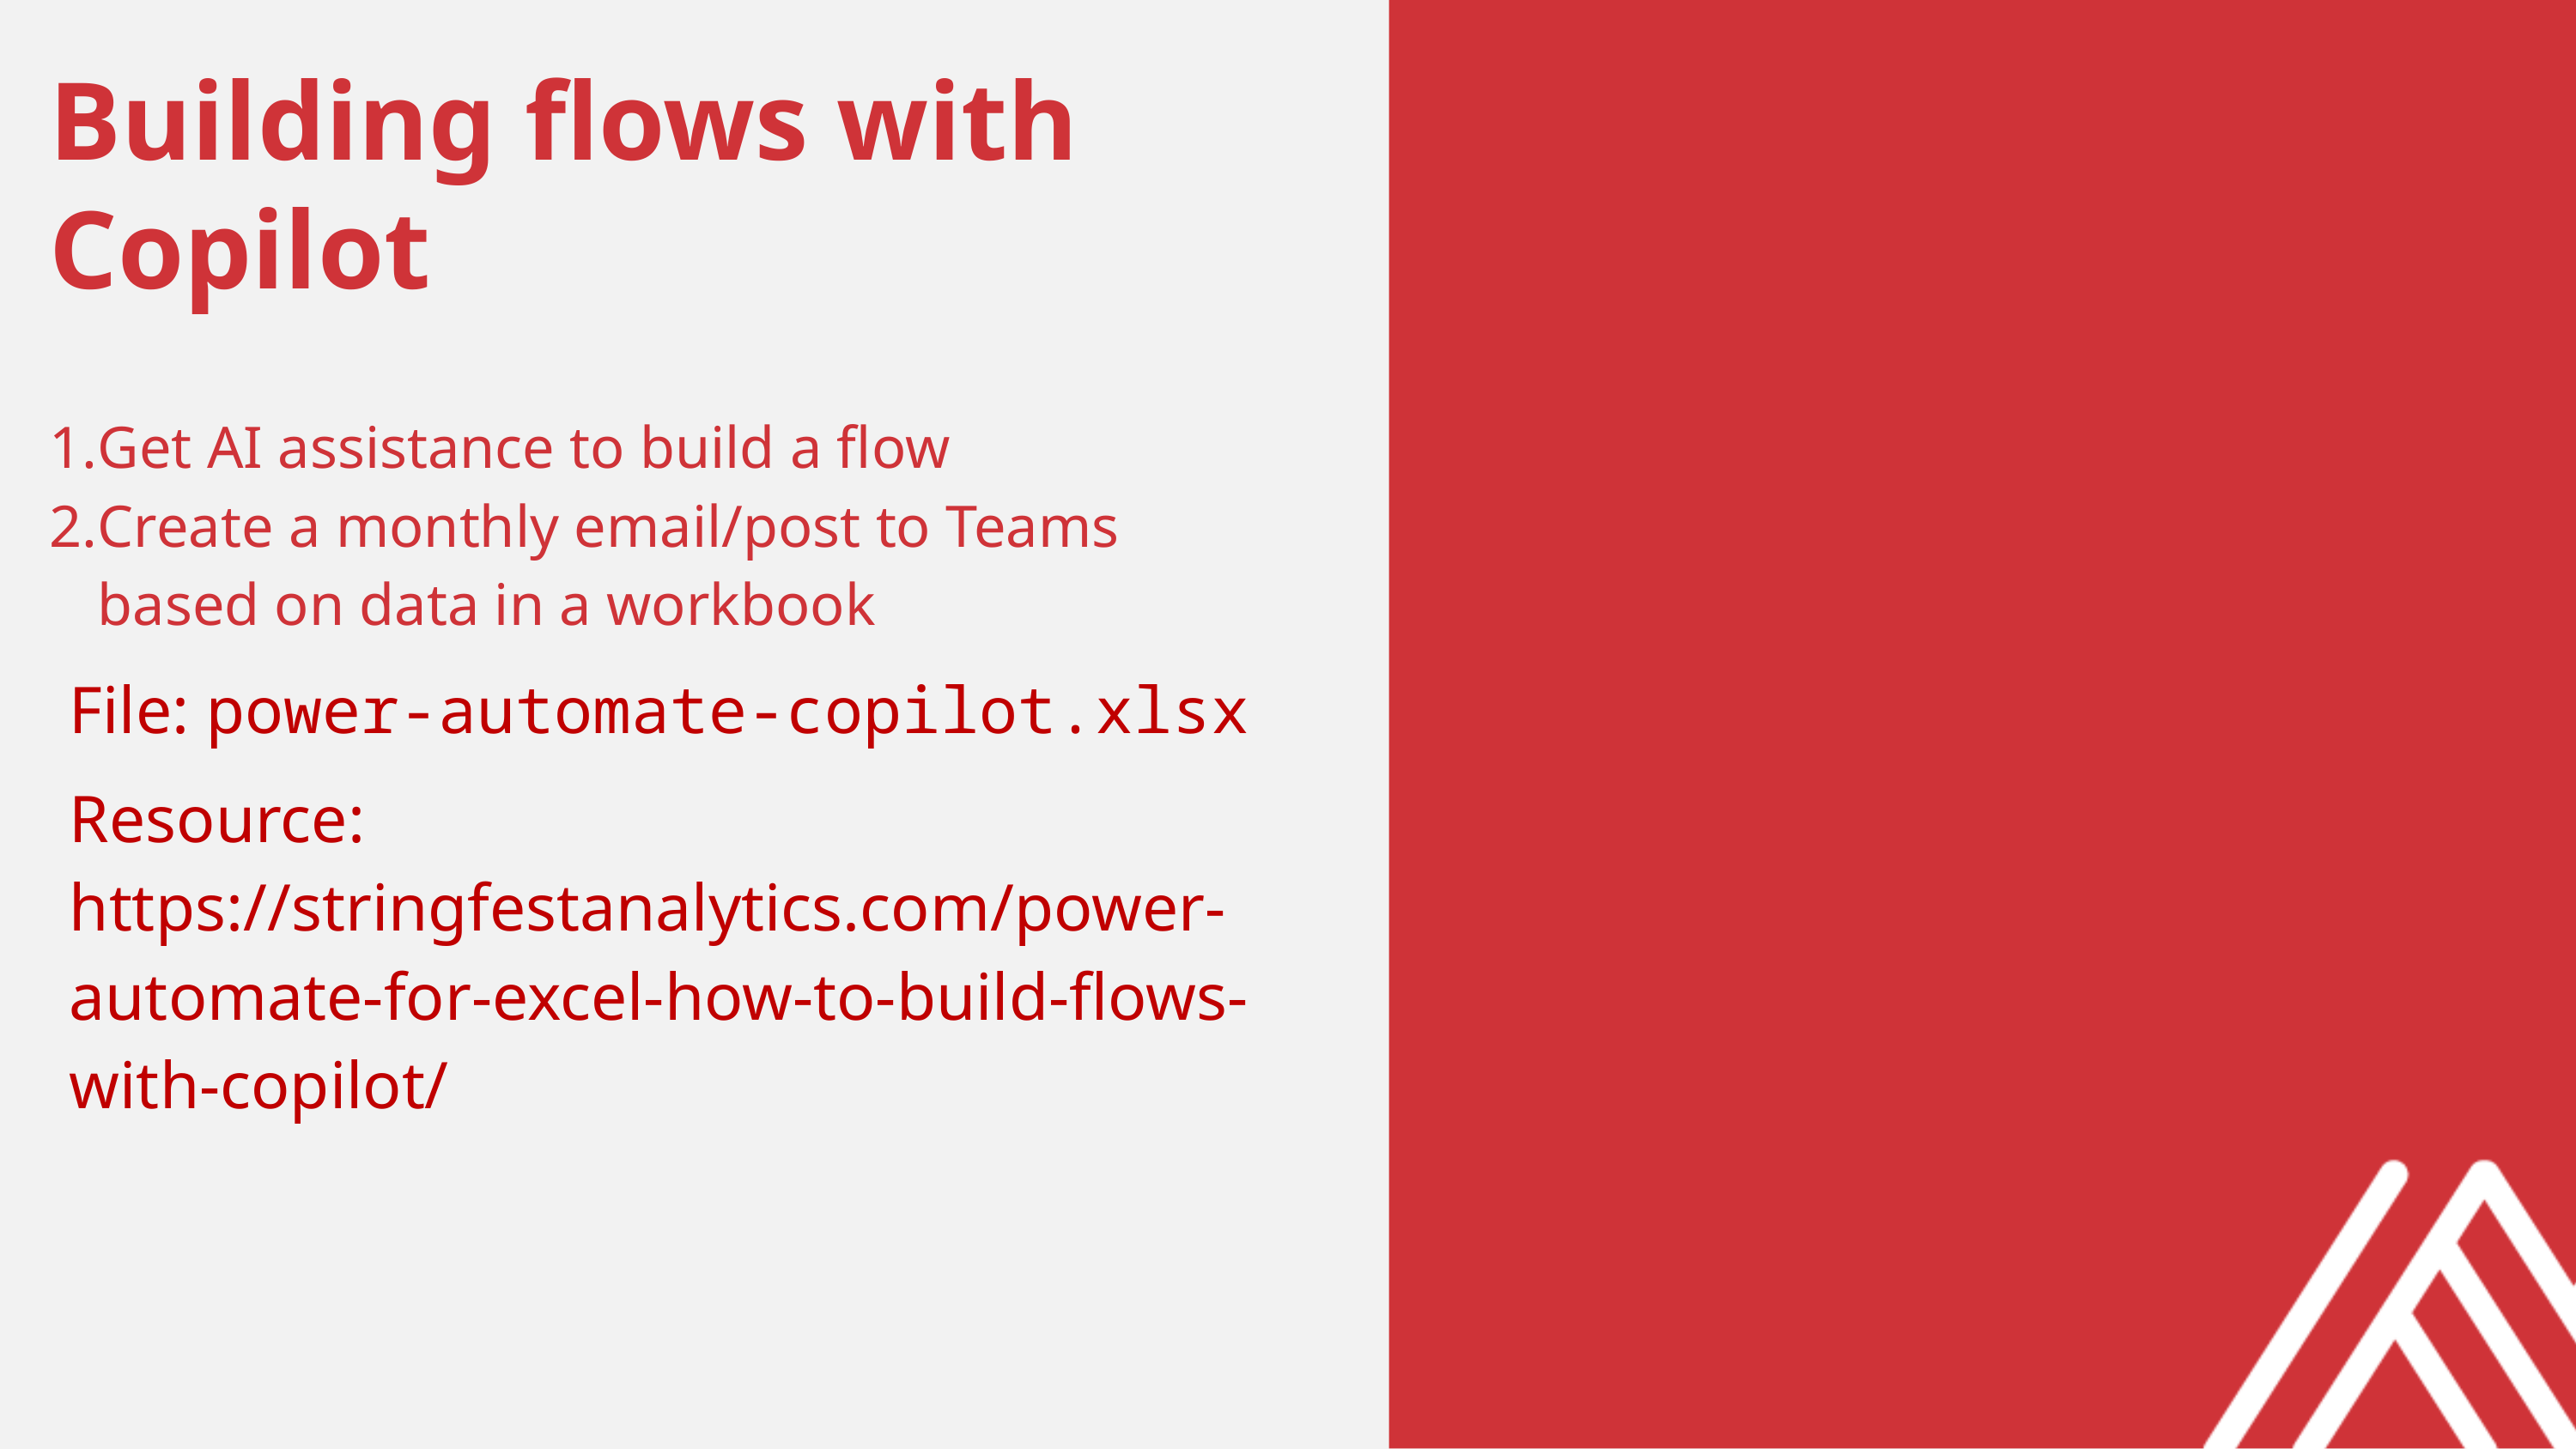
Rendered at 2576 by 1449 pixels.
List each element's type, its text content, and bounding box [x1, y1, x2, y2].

picture [2194, 1062, 2576, 1449]
text_box Building flows with Copilot Get AI assistance to build a flow Create a monthly email/post to Teams based on data in a workbook File: power-automate-copilot.xlsx Resource: https://stringfestanalytics.com/power-automate-for-excel-how-to-build-flows-with-copilot/ [36, 46, 1291, 1128]
text_box [1388, 0, 2576, 1449]
